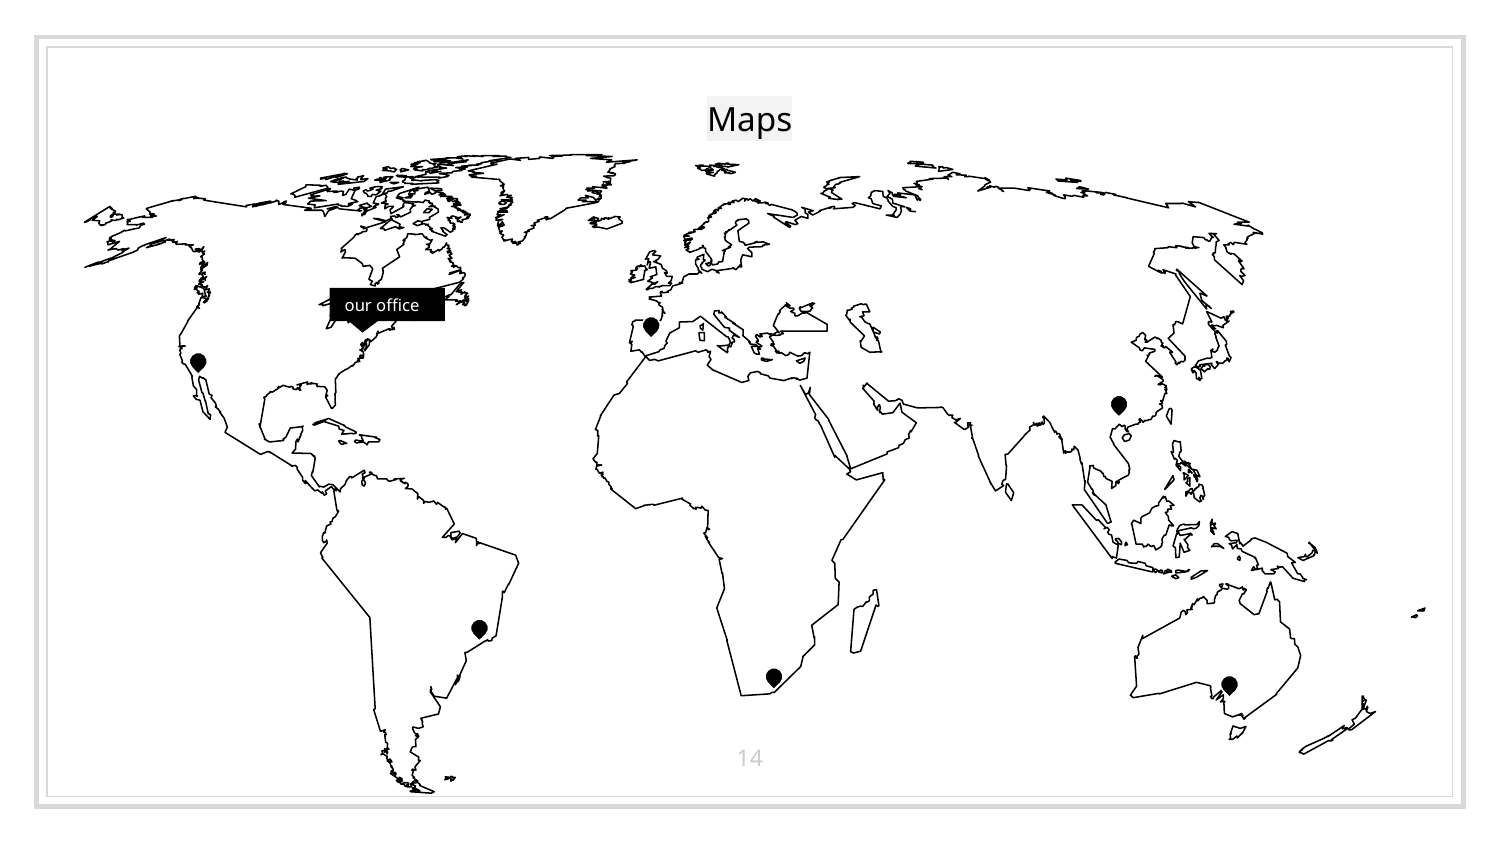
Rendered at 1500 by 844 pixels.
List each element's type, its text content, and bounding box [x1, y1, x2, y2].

text_box [495, 181, 612, 245]
text_box [330, 181, 365, 185]
text_box [1220, 675, 1239, 698]
text_box [402, 181, 439, 185]
text_box [588, 216, 623, 229]
text_box [1225, 531, 1307, 582]
slide_number ‹#› [705, 725, 795, 790]
text_box [1130, 582, 1301, 720]
title Maps [63, 55, 1437, 181]
text_box [84, 184, 519, 794]
text_box [470, 619, 489, 641]
text_box [765, 667, 783, 690]
text_box our office [329, 287, 445, 333]
text_box [592, 181, 1263, 696]
text_box [1229, 725, 1246, 740]
text_box [1110, 395, 1128, 418]
text_box [1297, 542, 1318, 561]
text_box [642, 316, 661, 339]
text_box [189, 352, 208, 375]
text_box [1299, 696, 1376, 755]
